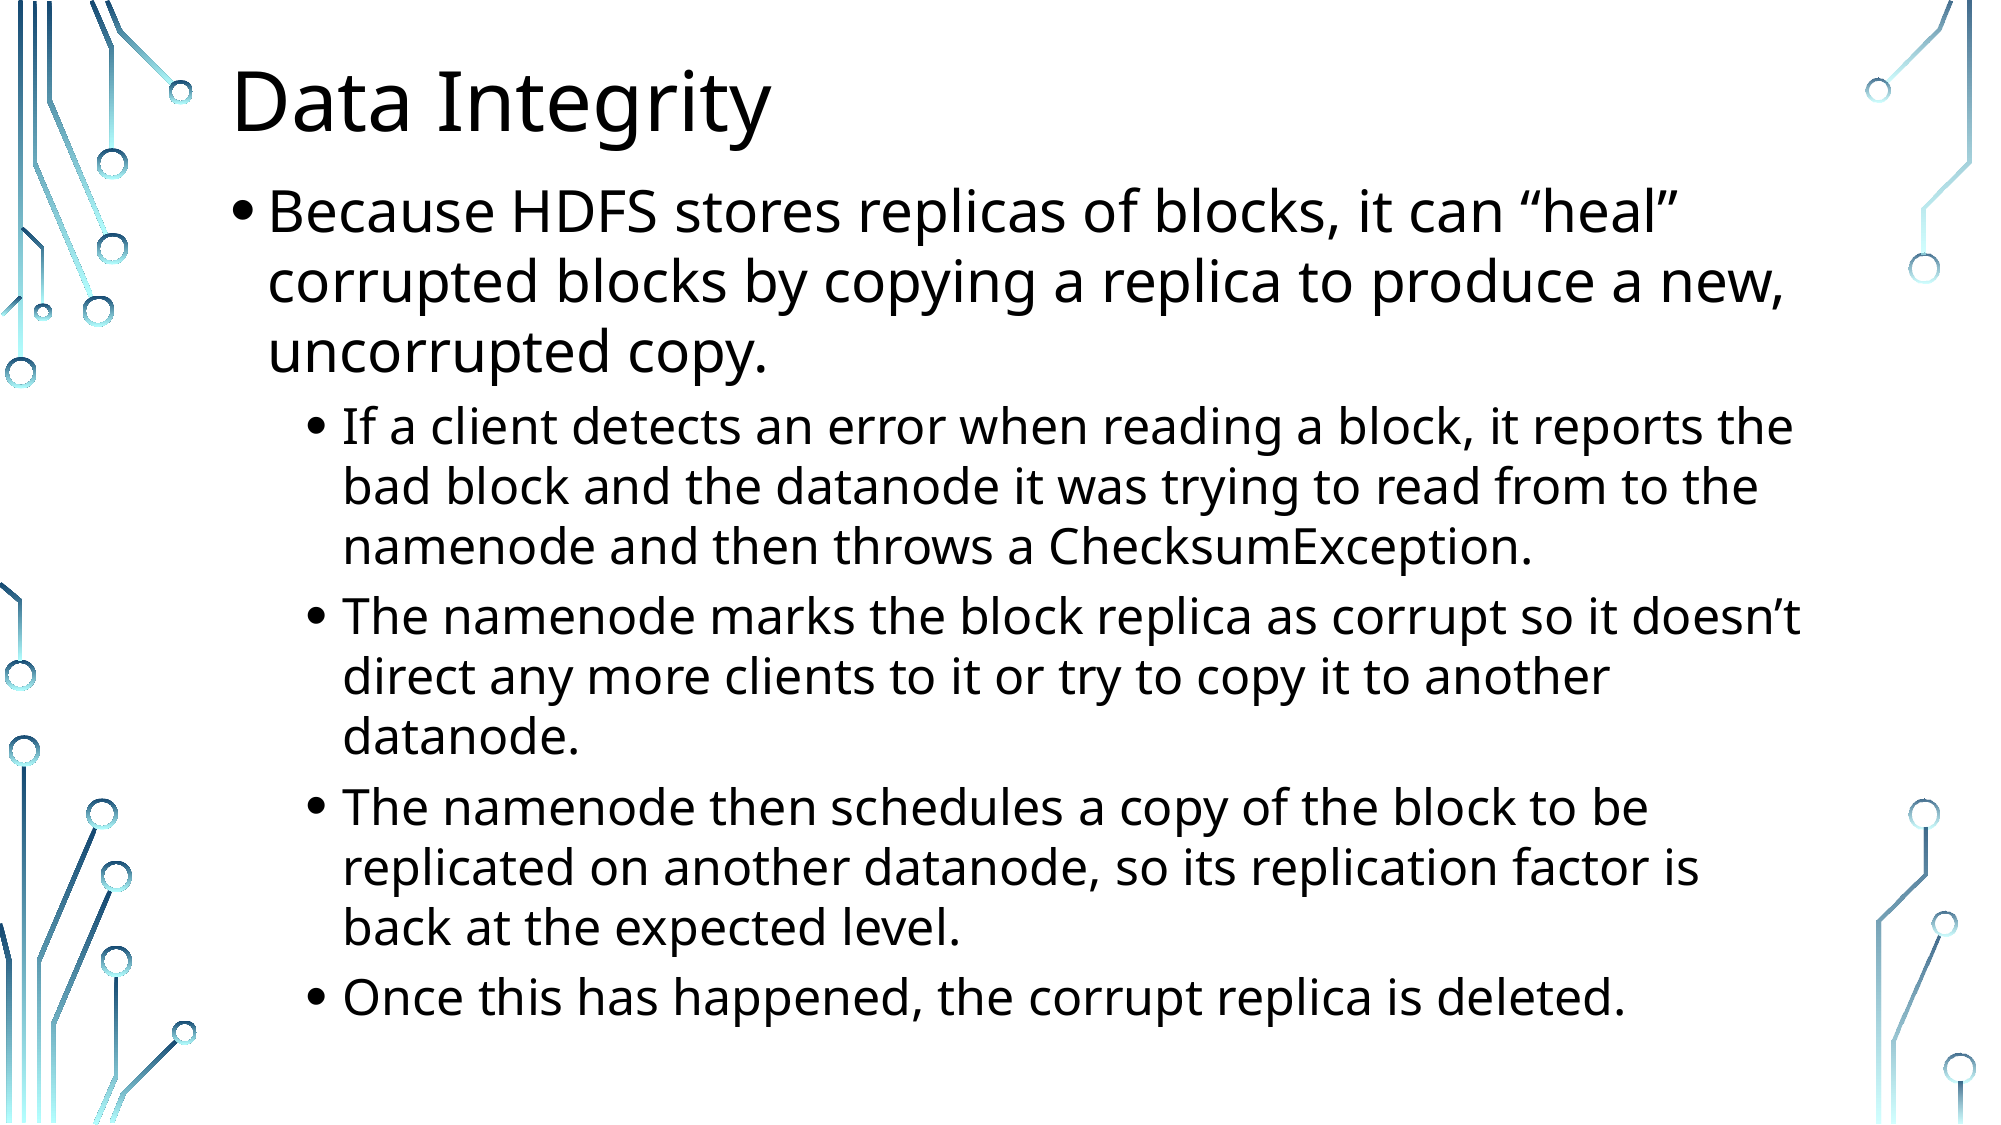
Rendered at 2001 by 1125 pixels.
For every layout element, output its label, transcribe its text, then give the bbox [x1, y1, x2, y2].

list Because HDFS stores replicas of blocks, it can “heal” corrupted blocks by copying a replica to produce a new, uncorrupted copy. If a client detects an error when reading a block, it reports the bad block and the datanode it was trying to read from to the namenode and then throws a ChecksumException. The namenode marks the block replica as corrupt so it doesn’t direct any more clients to it or try to copy it to another datanode. The namenode then schedules a copy of the block to be replicated on another datanode, so its replication factor is back at the expected level. Once this has happened, the corrupt replica is deleted. [215, 166, 1819, 1067]
title Data Integrity [215, 43, 1819, 166]
